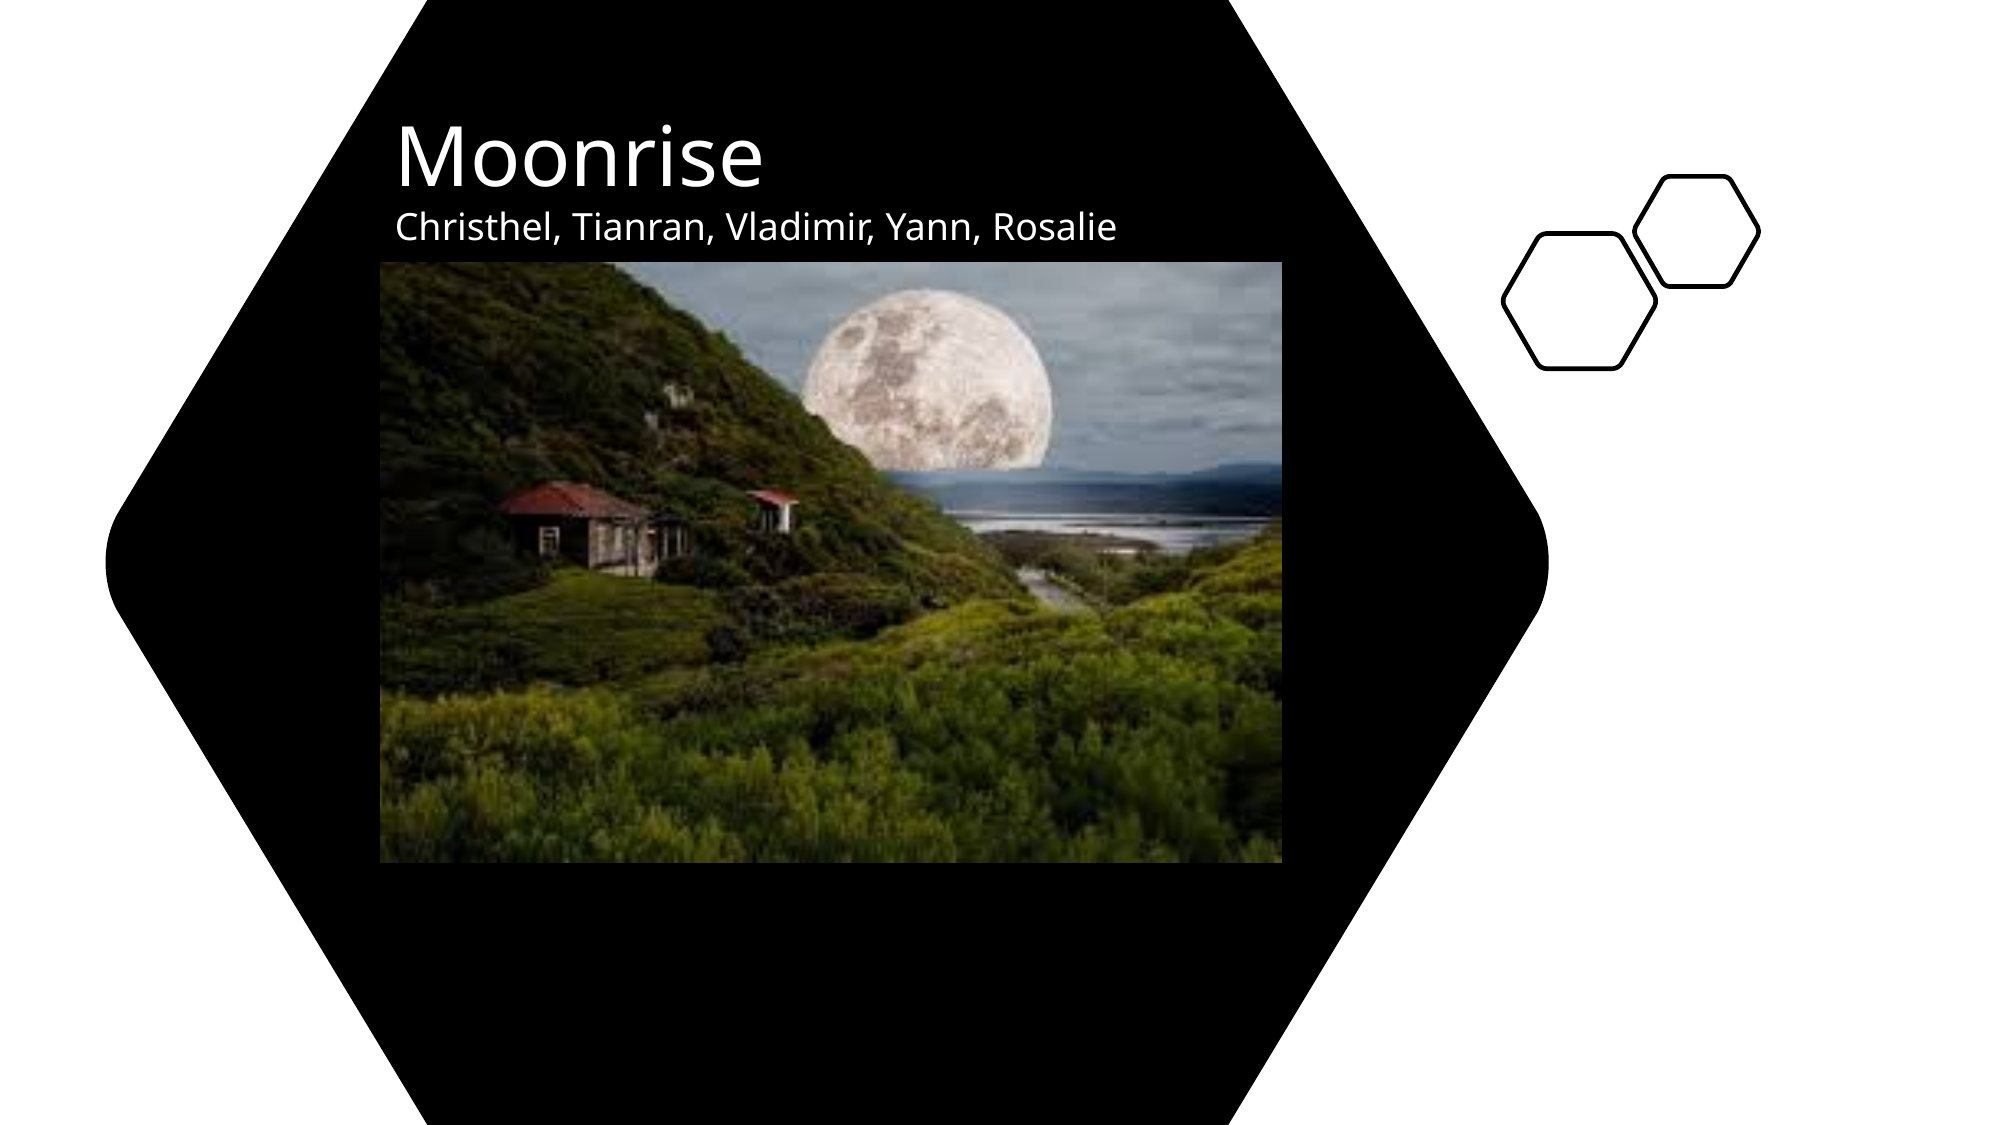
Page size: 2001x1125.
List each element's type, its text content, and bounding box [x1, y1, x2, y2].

text_box Moonrise Christhel, Tianran, Vladimir, Yann, Rosalie [379, 95, 1303, 256]
text_box [103, 0, 1551, 1125]
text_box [1502, 175, 1760, 370]
picture [379, 261, 1283, 864]
